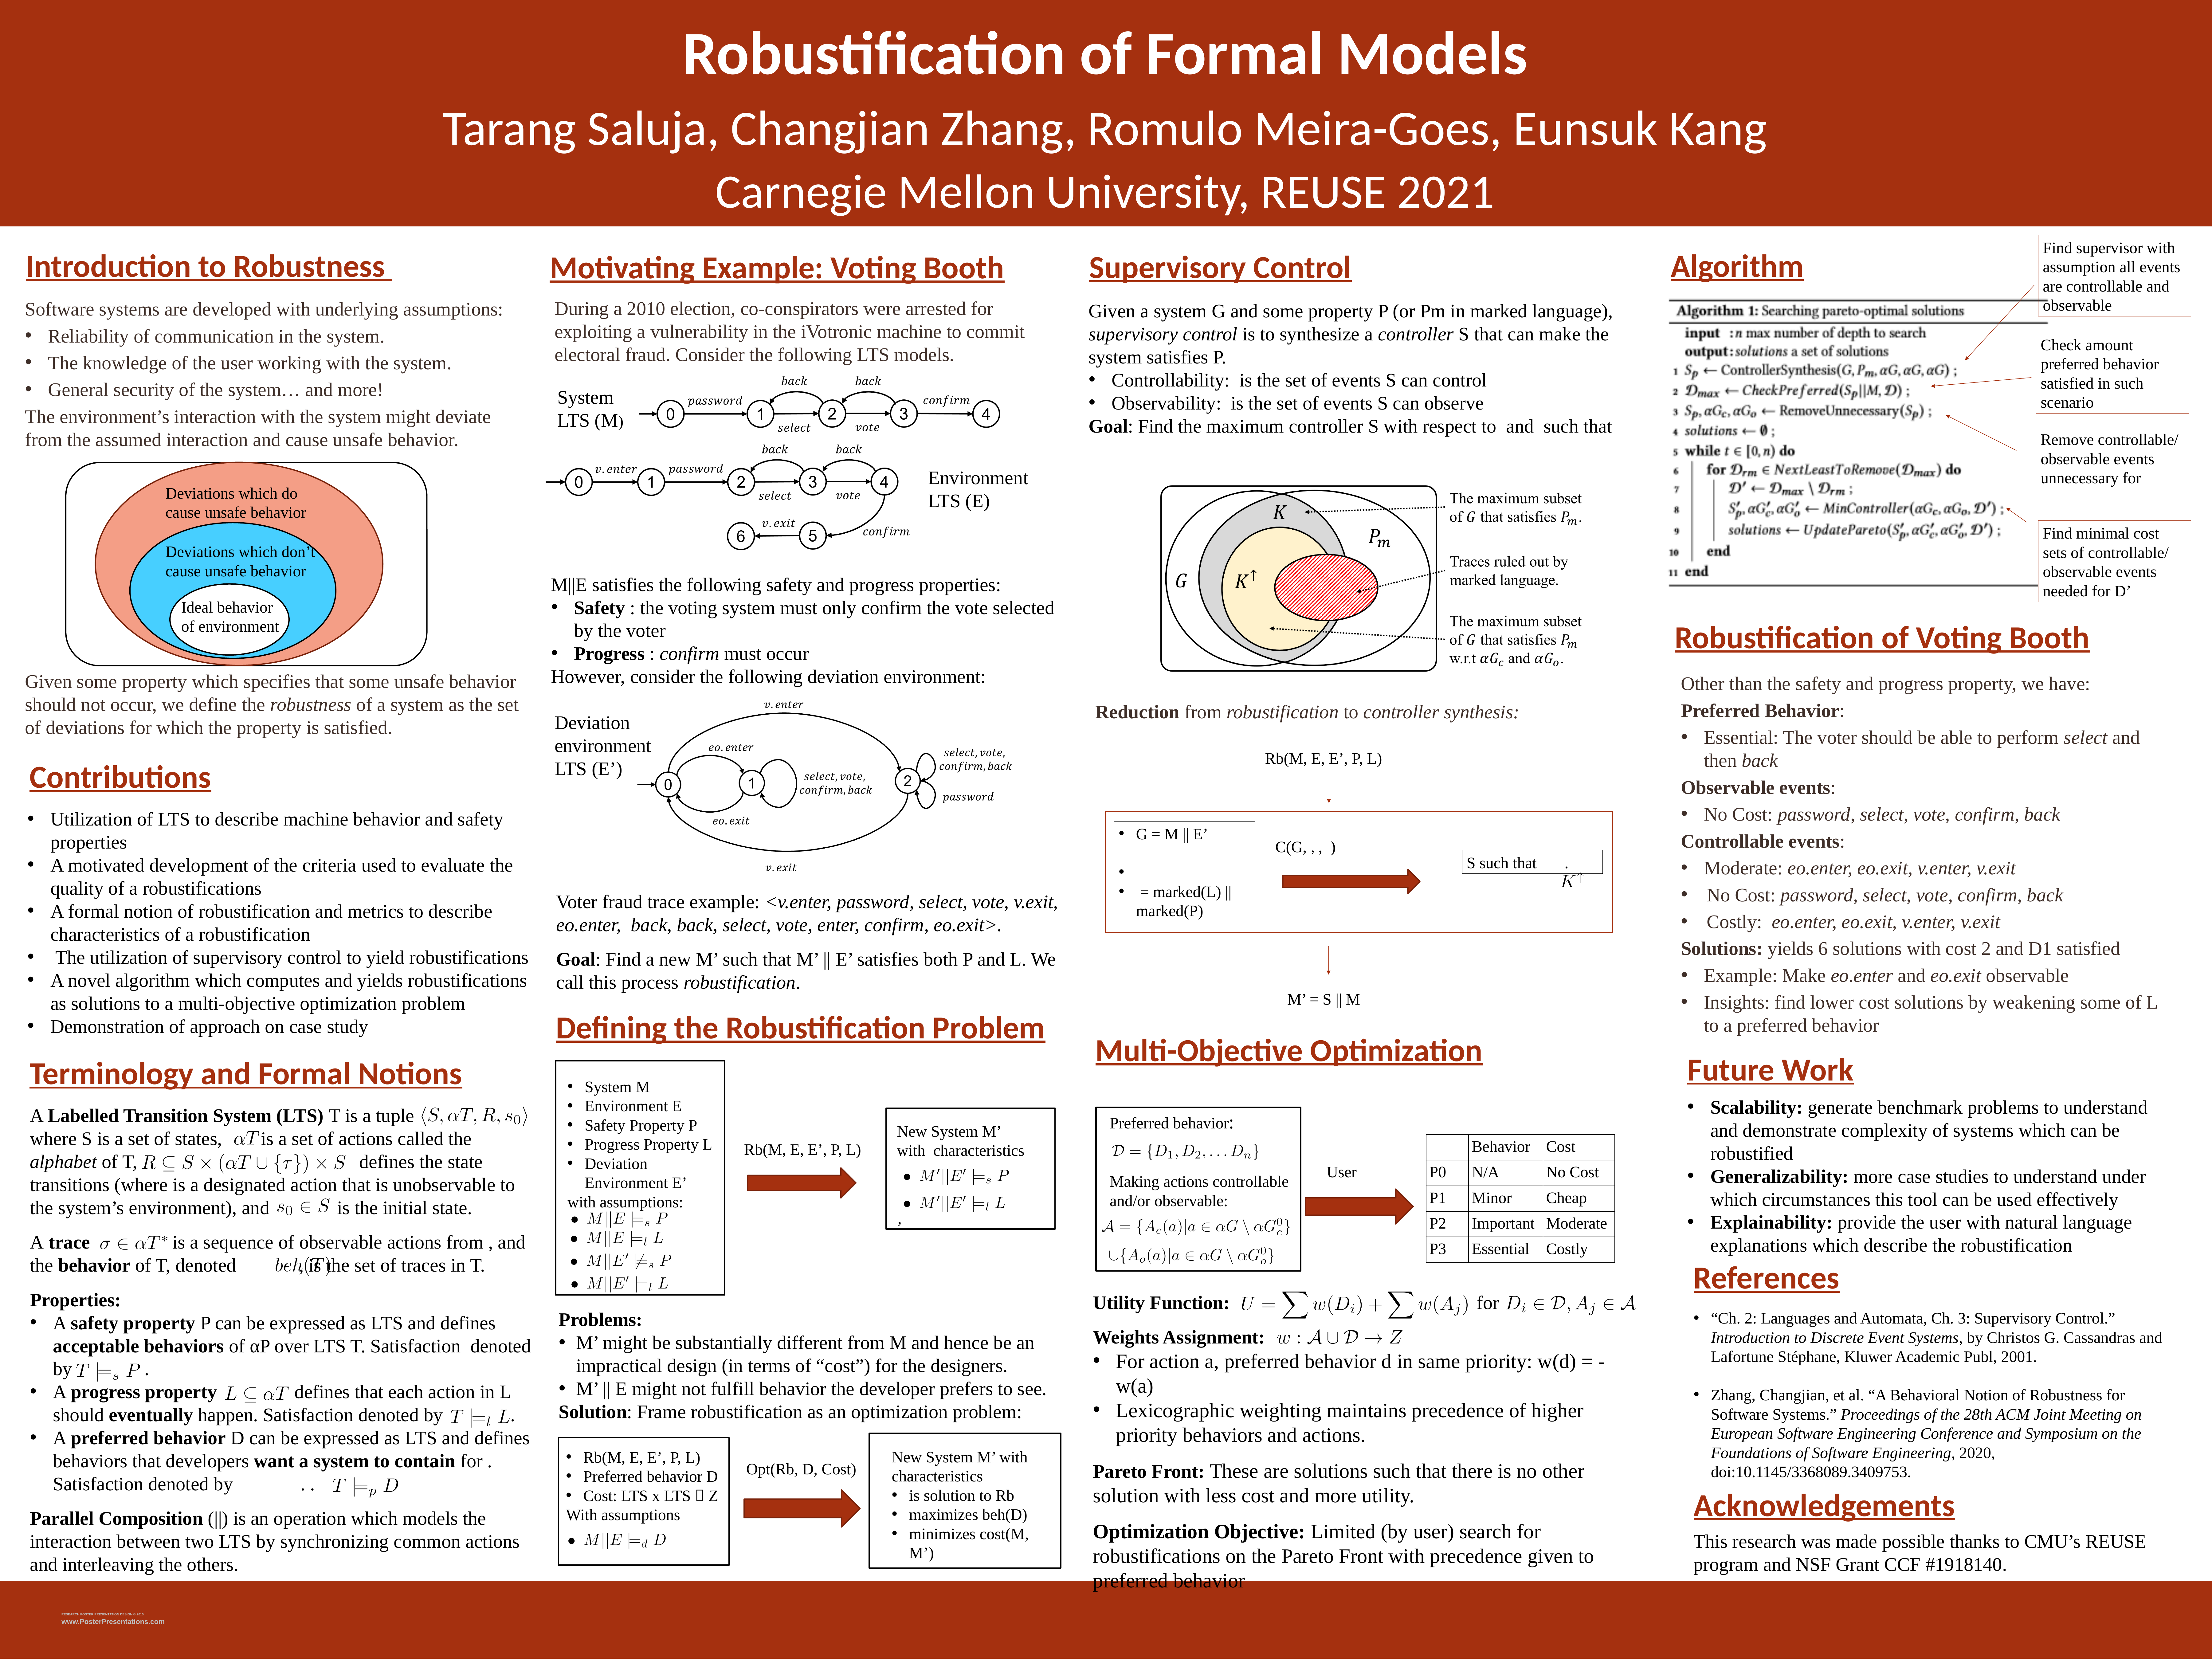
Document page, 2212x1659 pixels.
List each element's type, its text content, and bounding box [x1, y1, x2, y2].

text_box [169, 602, 176, 637]
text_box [1931, 377, 2032, 386]
text_box Deviations which don’t cause unsafe behavior [161, 539, 332, 582]
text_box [2006, 508, 2027, 522]
text_box User [1322, 1159, 1416, 1183]
picture [1505, 1295, 1636, 1315]
text_box Find supervisor with assumption all events are controllable and observable [2038, 235, 2191, 316]
table_cell P0 [1426, 1160, 1468, 1186]
picture [277, 1198, 330, 1215]
text_box Supervisory Control [1084, 241, 1592, 289]
picture [1109, 1247, 1274, 1265]
text_box [885, 1108, 1056, 1230]
list Robustification of Voting Booth [1670, 611, 2177, 660]
text_box Utilization of LTS to describe machine behavior and safety properties A motivated development of the criteria used to evaluate the quality of a robustifications A formal notion of robustification and metrics to describe characteristics of a robustification The utilization of supervisory control to yield robustifications A novel algorithm which computes and yields robustifications as solutions to a multi-objective optimization problem Demonstration of approach on case study [23, 804, 536, 1108]
table_cell N/A [1469, 1160, 1543, 1186]
text_box Deviation environment LTS (E’) [550, 708, 636, 782]
picture [333, 1477, 398, 1497]
picture [904, 1169, 1009, 1185]
text_box [186, 583, 273, 594]
text_box Ideal behavior of environment [176, 594, 289, 637]
table_cell No Cost [1543, 1160, 1614, 1186]
text_box [165, 524, 301, 539]
text_box [558, 1437, 730, 1566]
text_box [1946, 415, 2017, 451]
text_box [743, 1489, 861, 1528]
text_box Defining the Robustification Problem [551, 1002, 1058, 1050]
text_box New System M’ with characteristics ’ [892, 1118, 1061, 1238]
table_header Behavior [1469, 1135, 1543, 1160]
text_box Rb(M, E, E’, P, L) [739, 1137, 876, 1161]
text_box [1282, 869, 1421, 894]
list Tarang Saluja, Changjian Zhang, Romulo Meira-Goes, Eunsuk Kang [299, 93, 1912, 158]
text_box [95, 461, 384, 666]
picture [1277, 1329, 1402, 1344]
text_box Contributions [25, 751, 531, 799]
picture [637, 694, 1019, 878]
text_box Deviations which do cause unsafe behavior [161, 480, 332, 524]
picture [100, 1236, 167, 1250]
table_cell Minor [1469, 1186, 1543, 1211]
text_box Multi-Objective Optimization [1091, 1025, 1598, 1073]
table_cell Important [1469, 1212, 1543, 1237]
table_header Cost [1543, 1135, 1614, 1160]
picture [450, 1408, 510, 1428]
text_box [1095, 1107, 1301, 1272]
text_box [869, 1433, 1061, 1569]
table_cell P3 [1426, 1237, 1468, 1262]
picture [225, 1386, 289, 1402]
list Algorithm [1666, 240, 2038, 288]
text_box [242, 462, 428, 666]
table_cell P2 [1426, 1212, 1468, 1237]
text_box Future Work [1683, 1044, 2189, 1092]
table_header [1426, 1135, 1468, 1160]
picture [1112, 1144, 1259, 1160]
text_box This research was made possible thanks to CMU’s REUSE program and NSF Grant CCF #1918140. [1689, 1526, 2159, 1577]
text_box Problems: M’ might be substantially different from M and hence be an impractical design (in terms of “cost”) for the designers. M’ || E might not fulfill behavior the developer prefers to see. Solution: Frame robustification as an optimization problem: [554, 1304, 1061, 1467]
text_box System M Environment E Safety Property P Progress Property L Deviation Environment E’ with assumptions: [563, 1074, 728, 1271]
text_box Preferred behavior: Making actions controllable and/or observable: [1105, 1107, 1300, 1288]
picture [1102, 1218, 1290, 1235]
table_cell Cheap [1543, 1186, 1614, 1211]
text_box [65, 462, 236, 666]
text_box [1105, 811, 1613, 933]
picture [1666, 298, 2050, 587]
text_box References [1689, 1252, 2195, 1300]
list Robustification of Formal Models [299, 10, 1912, 93]
text_box Utility Function: for Weights Assignment: For action a, preferred behavior d in same priority: w(d) = - w(a) Lexicographic weighting maintains precedence of higher priority behaviors and actions. Pareto Front: These are solutions such that there is no other solution with less cost and more utility. Optimization Objective: Limited (by user) search for robustifications on the Pareto Front with precedence given to preferred behavior [1088, 1288, 1651, 1594]
picture [568, 1533, 666, 1549]
table_cell P1 [1426, 1186, 1468, 1211]
text_box [555, 1060, 725, 1296]
list Software systems are developed with underlying assumptions: Reliability of communication in the system. The knowledge of the user working with the system. General security of the system… and more! The environment’s interaction with the system might deviate from the assumed interaction and cause unsafe behavior. Given some property which specifies that some unsafe behavior should not occur, we define the robustness of a system as the set of deviations for which the property is satisfied. [14, 285, 538, 792]
text_box Find minimal cost sets of controllable/ observable events needed for D’ [2038, 520, 2191, 602]
picture [275, 1257, 330, 1276]
table_cell Essential [1469, 1237, 1543, 1262]
list During a 2010 election, co-conspirators were arrested for exploiting a vulnerability in the iVotronic machine to commit electoral fraud. Consider the following LTS models. [543, 284, 1049, 373]
text_box System LTS (M) [553, 382, 629, 433]
picture [76, 1362, 140, 1382]
picture [571, 1253, 671, 1270]
picture [571, 1231, 663, 1247]
text_box Check amount preferred behavior satisfied in such scenario [2051, 332, 2189, 414]
picture [1560, 872, 1583, 888]
text_box “Ch. 2: Languages and Automata, Ch. 3: Supervisory Control.” Introduction to Discrete Event Systems, by Christos G. Cassandras and Lafortune Stéphane, Kluwer Academic Publ, 2001. Zhang, Changjian, et al. “A Behavioral Notion of Robustness for Software Systems.” Proceedings of the 28th ACM Joint Meeting on European Software Engineering Conference and Symposium on the Foundations of Software Engineering, 2020, doi:10.1145/3368089.3409753. [1689, 1305, 2187, 1494]
text_box Reduction from robustification to controller synthesis: [1084, 688, 1632, 922]
list Introduction to Robustness [21, 240, 528, 288]
text_box New System M’ with characteristics is solution to Rb maximizes beh(D) minimizes cost(M, M’) [887, 1444, 1061, 1564]
picture [422, 1107, 527, 1126]
picture [1157, 483, 1597, 676]
picture [142, 1154, 346, 1174]
text_box [1305, 1188, 1414, 1225]
text_box [747, 1167, 857, 1199]
text_box [129, 541, 337, 659]
table_cell Costly [1543, 1237, 1614, 1262]
text_box M’ = S || M [1283, 986, 1386, 1010]
text_box Rb(M, E, E’, P, L) [1260, 745, 1398, 770]
list Acknowledgements [1689, 1479, 2195, 1528]
text_box Opt(Rb, D, Cost) [742, 1456, 869, 1480]
list Carnegie Mellon University, REUSE 2021 [299, 158, 1912, 222]
table_cell Moderate [1543, 1212, 1614, 1237]
text_box Environment LTS (E) [924, 463, 1039, 514]
picture [1242, 1292, 1468, 1319]
list Motivating Example: Voting Booth [545, 241, 1052, 290]
text_box Rb(M, E, E’, P, L) Preferred behavior D Cost: LTS x LTS  Z With assumptions [561, 1444, 745, 1545]
text_box [177, 637, 282, 656]
picture [234, 1131, 260, 1145]
picture [904, 1196, 1005, 1212]
picture [546, 370, 1001, 555]
picture [571, 1211, 668, 1228]
text_box Scalability: generate benchmark problems to understand and demonstrate complexity of systems which can be robustified Generalizability: more case studies to understand under which circumstances this tool can be used effectively Explainability: provide the user with natural language explanations which describe the robustification [1683, 1092, 2176, 1258]
text_box Voter fraud trace example: <v.enter, password, select, vote, v.exit, eo.enter, back, back, select, vote, enter, confirm, eo.exit>. Goal: Find a new M’ such that M’ || E’ satisfies both P and L. We call this process robustification. [551, 887, 1069, 995]
picture [571, 1276, 668, 1292]
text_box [1965, 285, 2035, 361]
